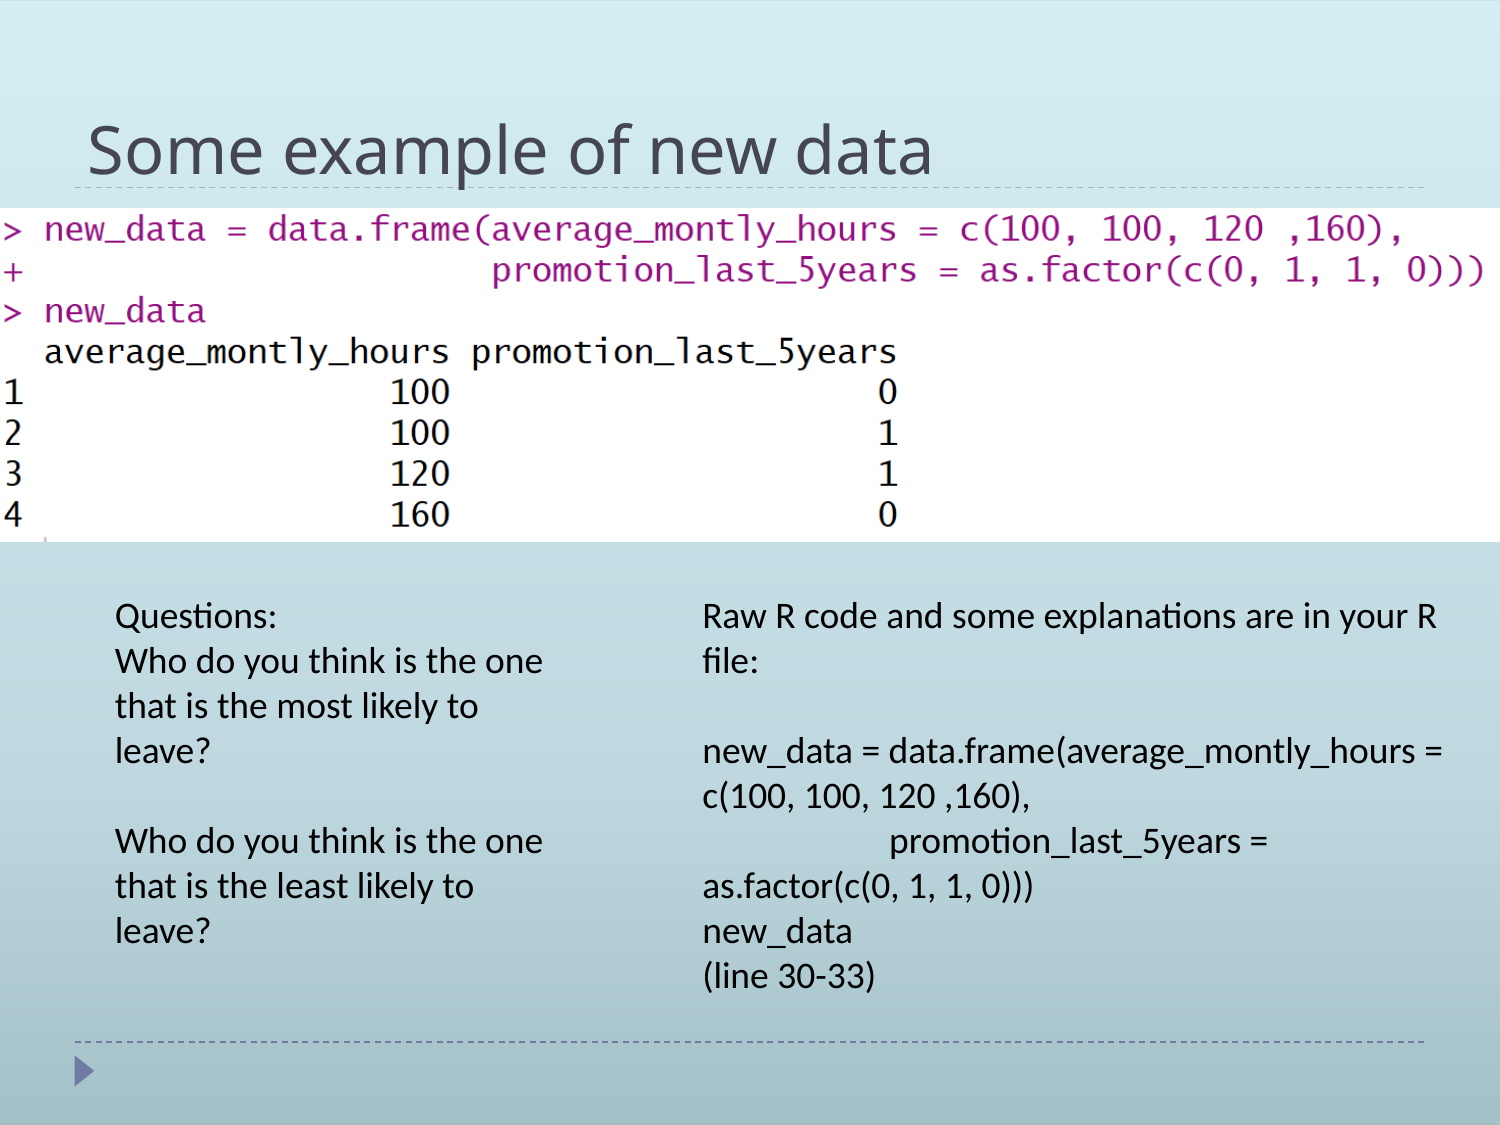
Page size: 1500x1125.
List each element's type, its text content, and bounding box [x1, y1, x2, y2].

text_box Raw R code and some explanations are in your R file: new_data = data.frame(average_montly_hours = c(100, 100, 120 ,160), promotion_last_5years = as.factor(c(0, 1, 1, 0))) new_data (line 30-33) [687, 583, 1481, 1049]
picture [0, 0, 1500, 1125]
text_box Questions: Who do you think is the one that is the most likely to leave? Who do you think is the one that is the least likely to leave? [99, 583, 588, 959]
title Some example of new data [87, 107, 1413, 189]
